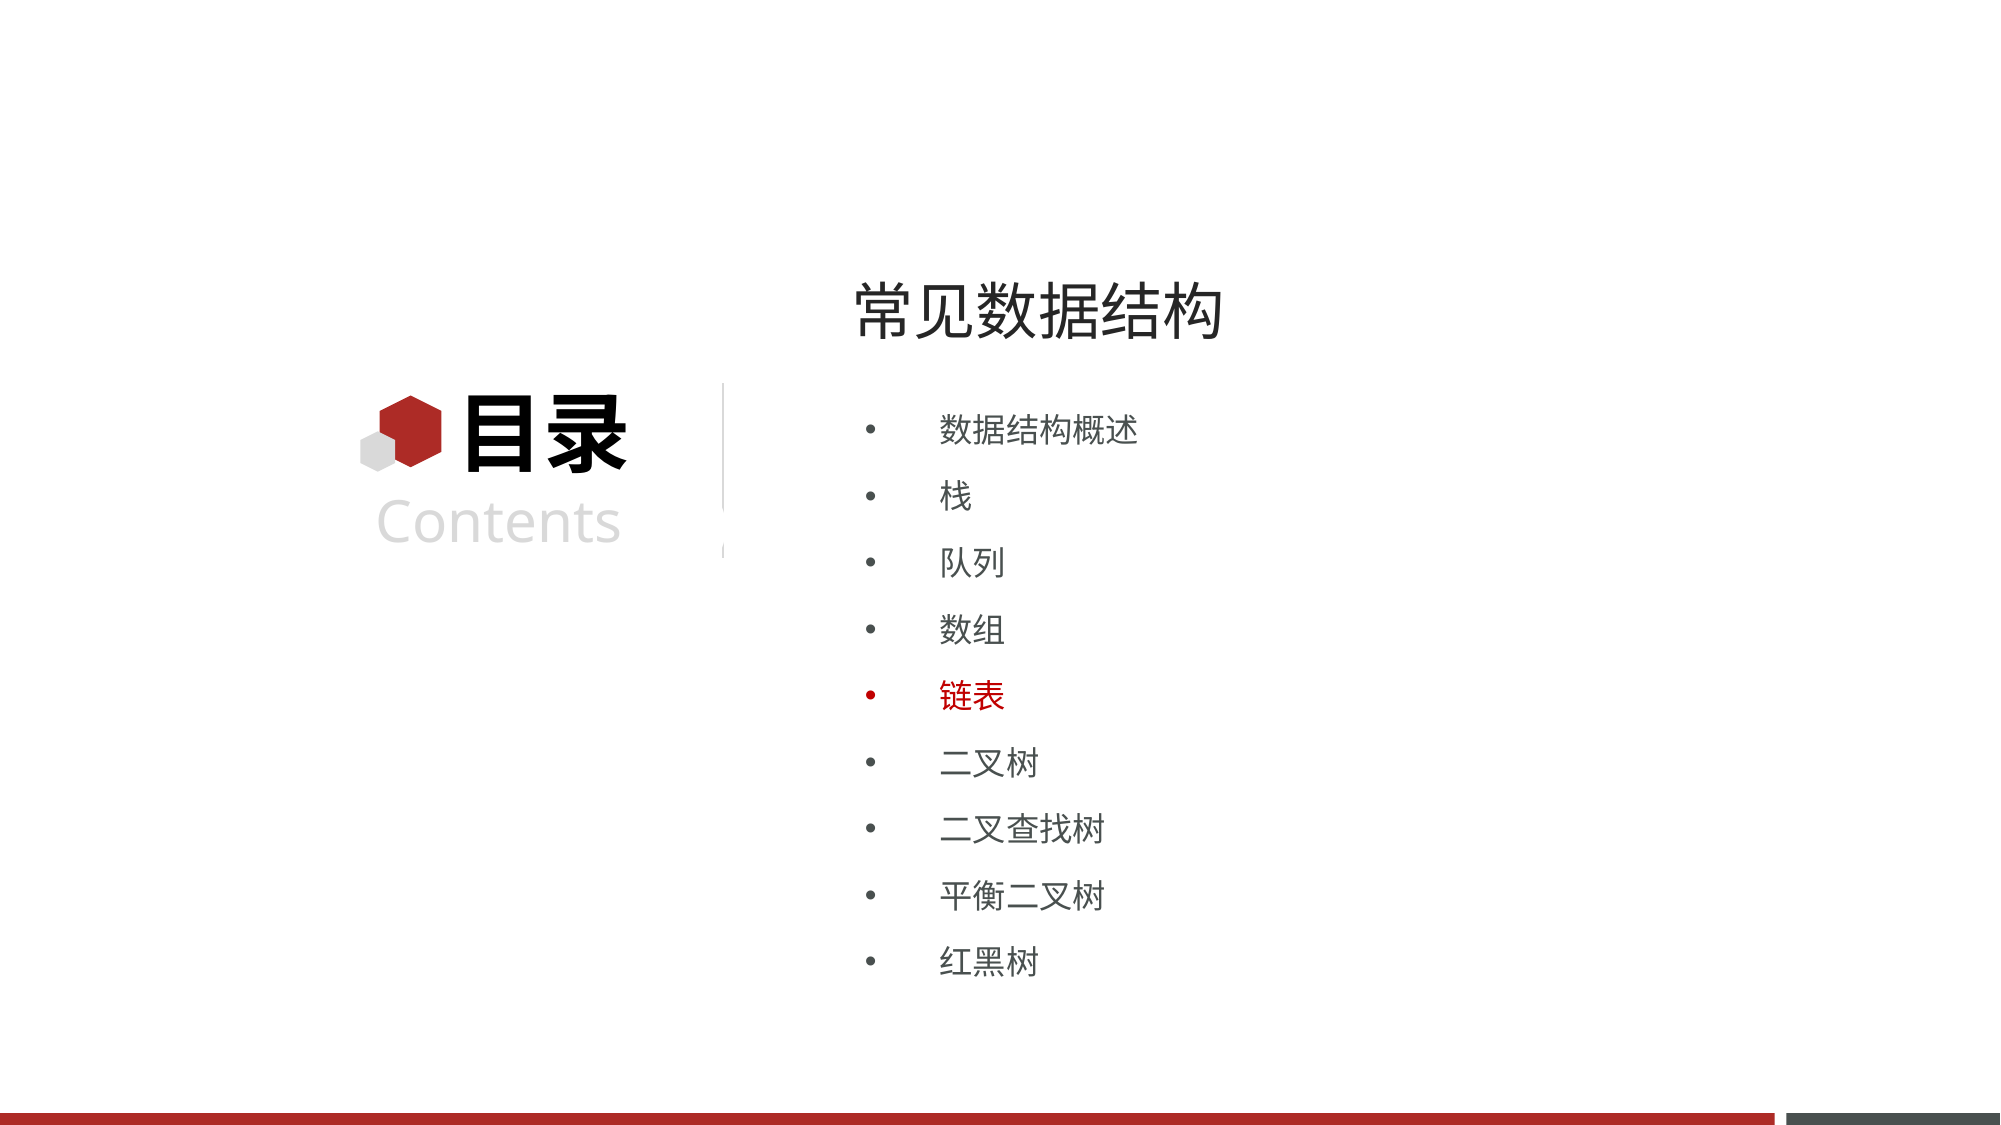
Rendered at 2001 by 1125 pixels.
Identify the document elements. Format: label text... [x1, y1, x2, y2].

list 01 [636, 404, 822, 594]
list 数据结构概述 栈 队列 数组 链表 二叉树 二叉查找树 平衡二叉树 红黑树 [849, 381, 1747, 715]
title 常见数据结构 [836, 265, 1940, 355]
